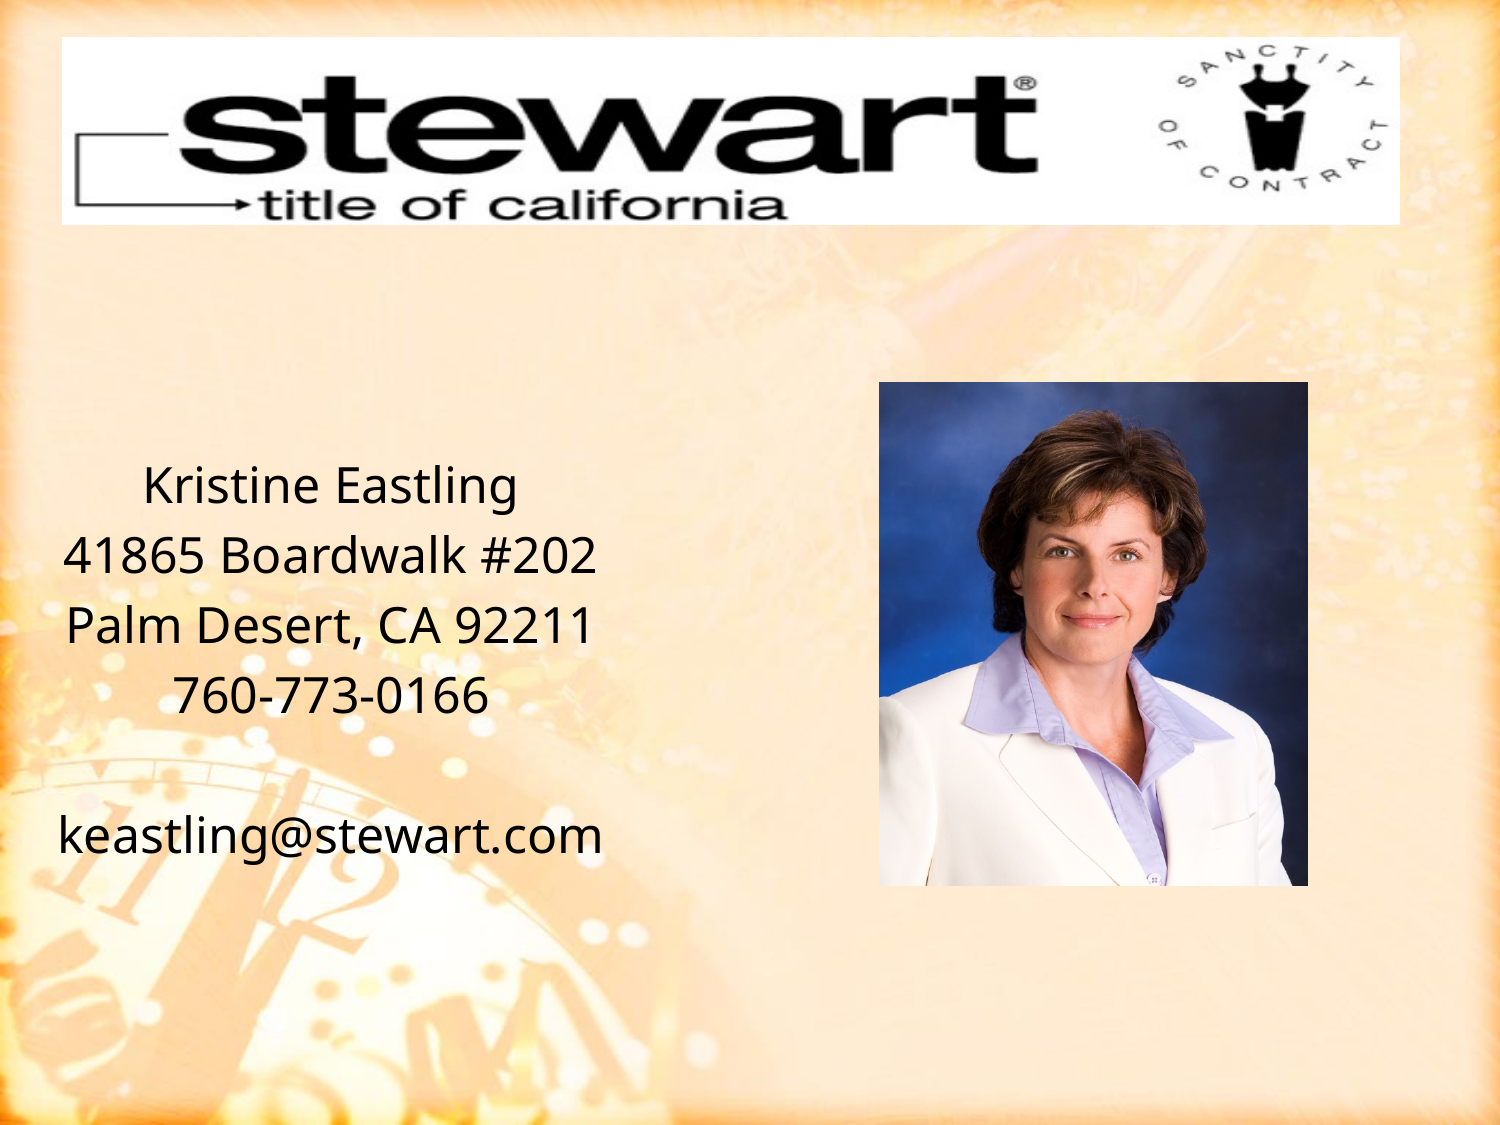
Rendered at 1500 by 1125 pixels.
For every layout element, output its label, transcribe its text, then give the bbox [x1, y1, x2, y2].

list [879, 381, 1309, 886]
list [62, 37, 1401, 226]
list Kristine Eastling 41865 Boardwalk #202 Palm Desert, CA 92211 760-773-0166 keastling@stewart.com [0, 262, 663, 1006]
picture [0, 0, 1500, 1125]
